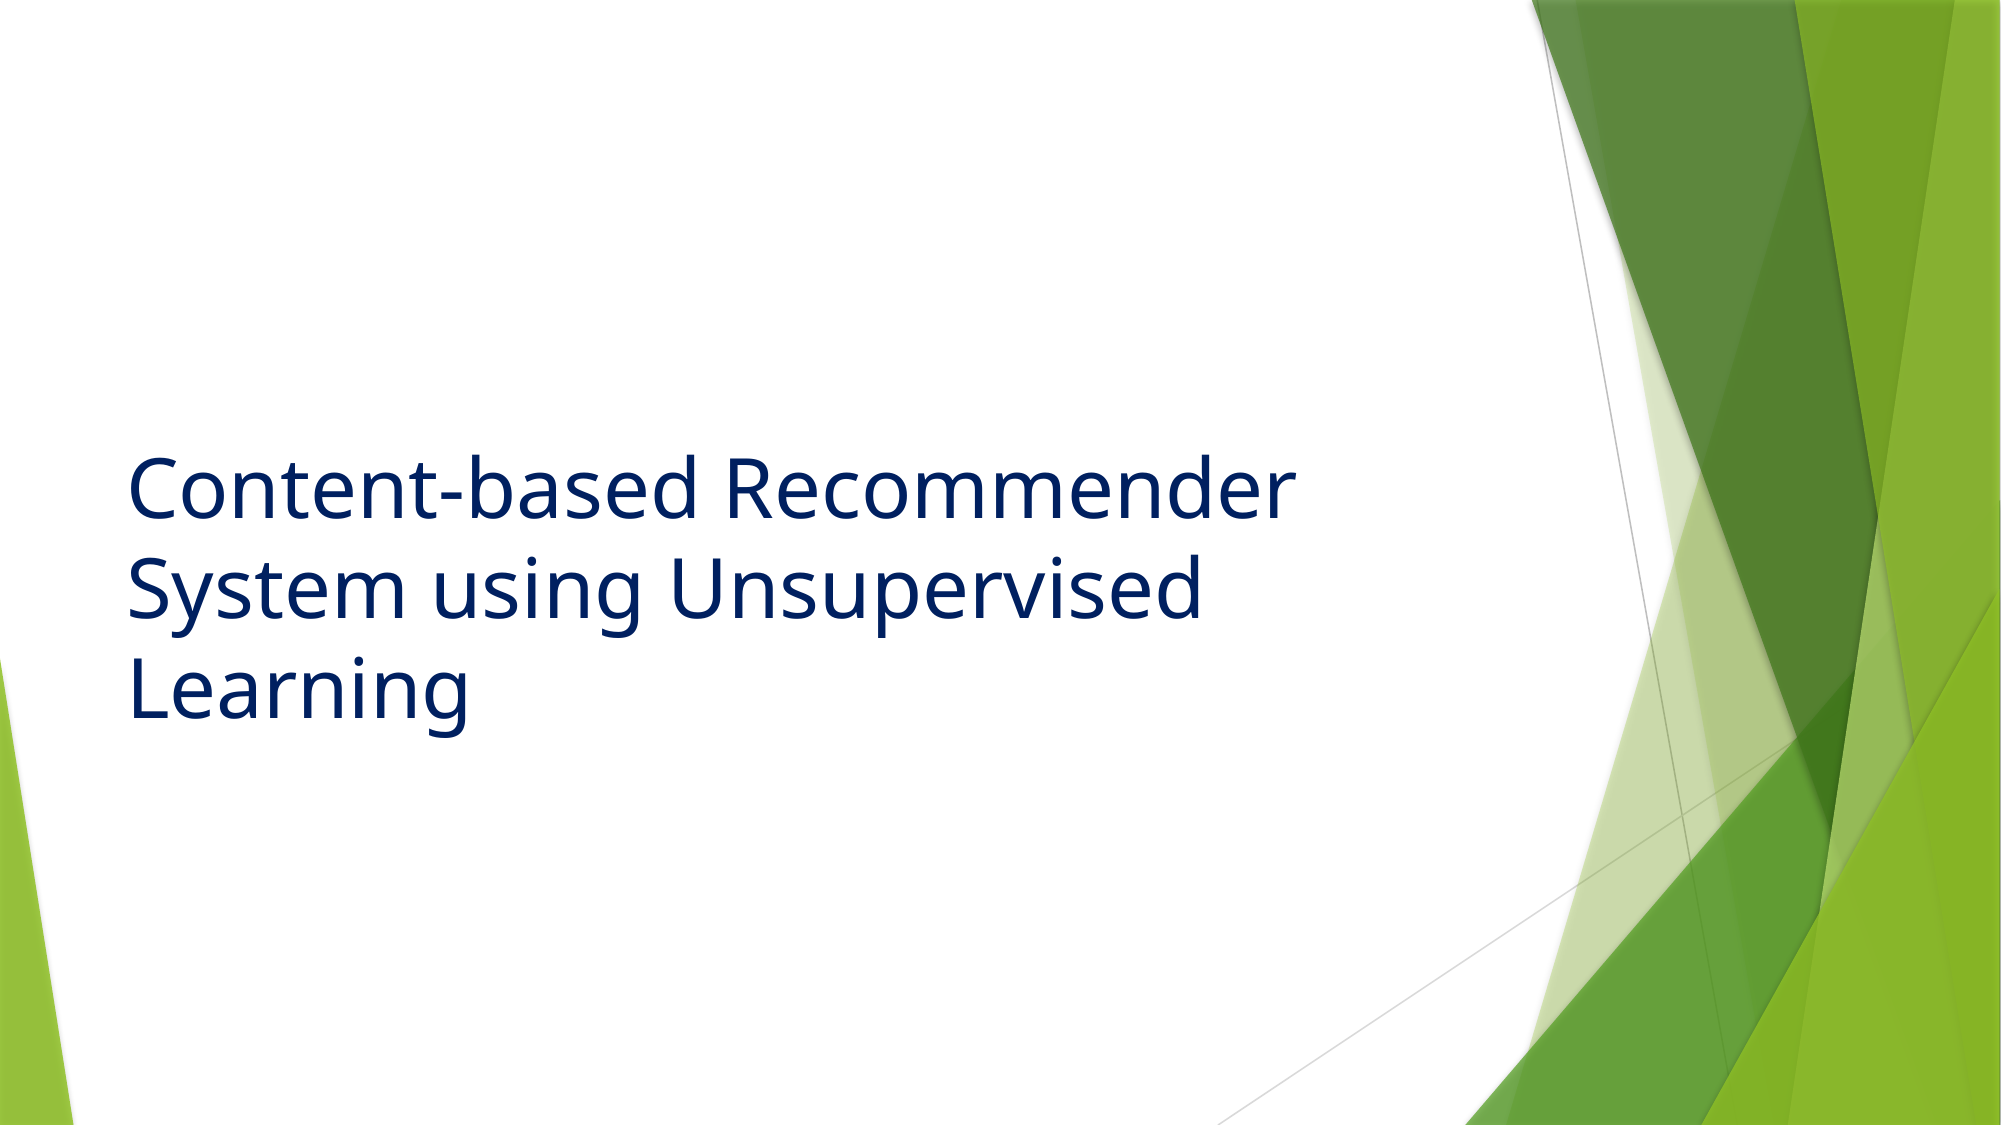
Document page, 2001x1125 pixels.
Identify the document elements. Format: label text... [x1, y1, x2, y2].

title Content-based Recommender System using Unsupervised Learning [111, 443, 1522, 743]
